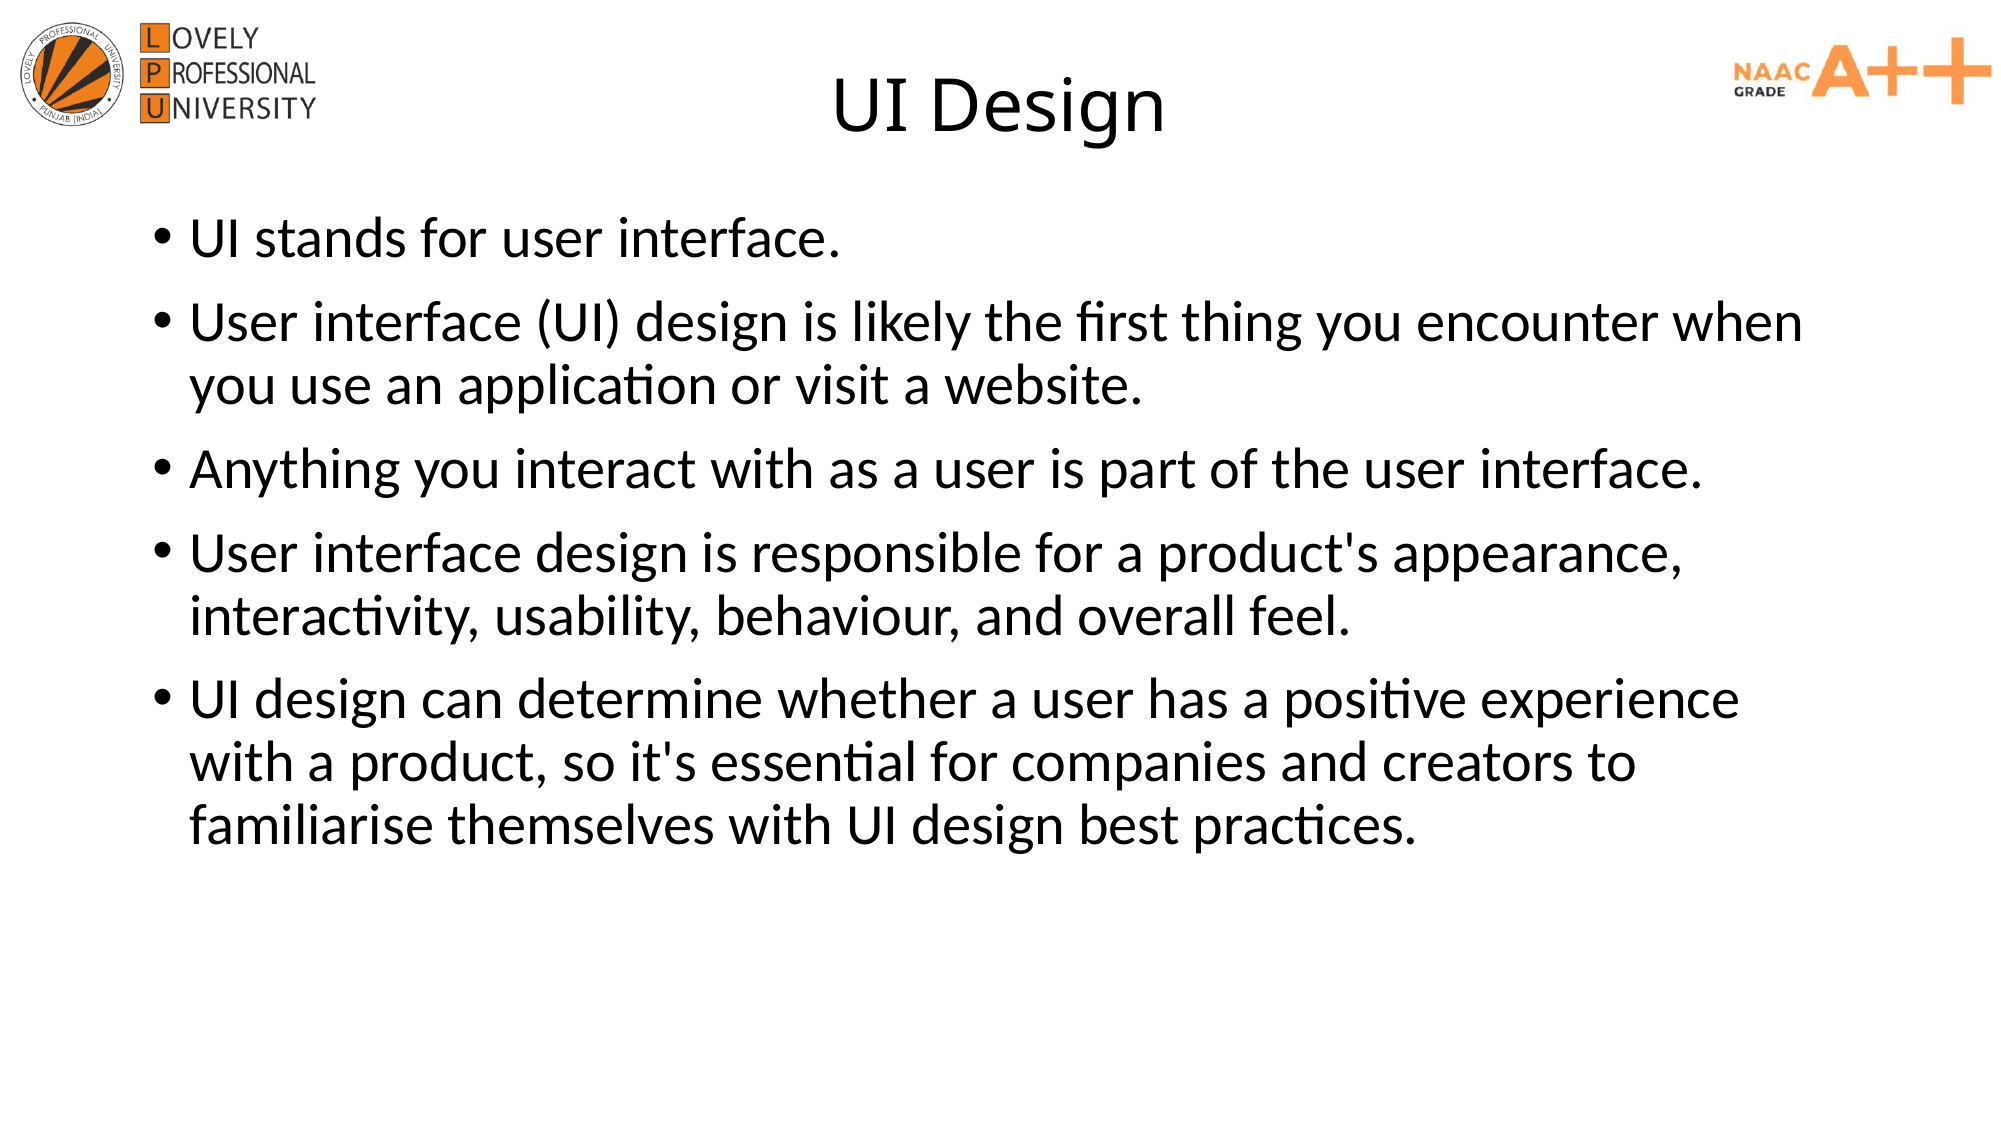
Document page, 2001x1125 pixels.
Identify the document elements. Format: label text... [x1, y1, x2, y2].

title UI Design [137, 59, 1863, 155]
picture [1729, 7, 1996, 134]
picture [20, 22, 316, 126]
list UI stands for user interface. User interface (UI) design is likely the first thing you encounter when you use an application or visit a website. Anything you interact with as a user is part of the user interface. User interface design is responsible for a product's appearance, interactivity, usability, behaviour, and overall feel. UI design can determine whether a user has a positive experience with a product, so it's essential for companies and creators to familiarise themselves with UI design best practices. [137, 200, 1863, 1014]
